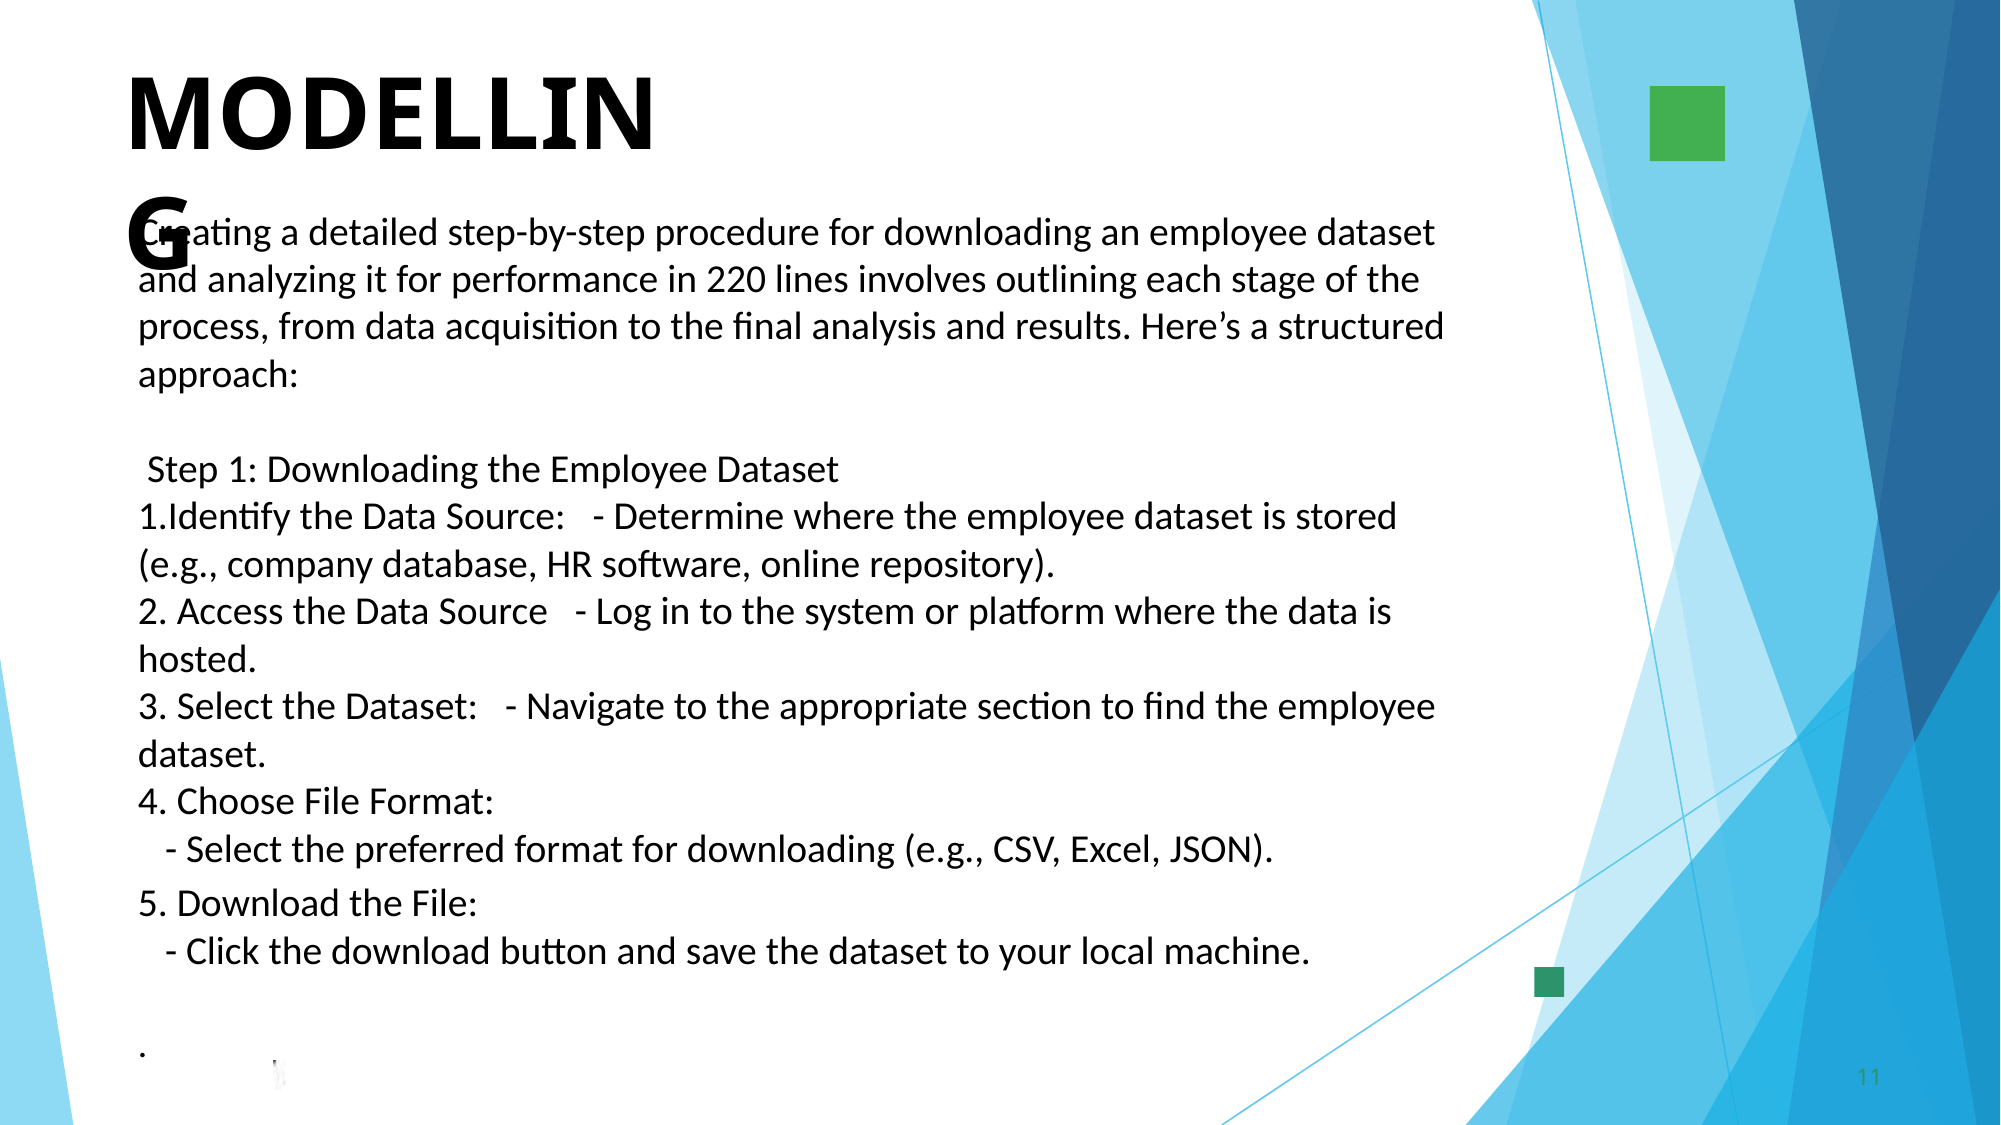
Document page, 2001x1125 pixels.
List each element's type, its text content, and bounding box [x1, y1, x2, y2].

text_box [1649, 86, 1725, 162]
text_box MODELLING [121, 47, 664, 290]
text_box Creating a detailed step-by-step procedure for downloading an employee dataset and analyzing it for performance in 220 lines involves outlining each stage of the process, from data acquisition to the final analysis and results. Here’s a structured approach: Step 1: Downloading the Employee Dataset 1.Identify the Data Source: - Determine where the employee dataset is stored (e.g., company database, HR software, online repository). 2. Access the Data Source - Log in to the system or platform where the data is hosted. 3. Select the Dataset: - Navigate to the appropriate section to find the employee dataset. 4. Choose File Format: - Select the preferred format for downloading (e.g., CSV, Excel, JSON). 5. Download the File: - Click the download button and save the dataset to your local machine. . [123, 190, 1471, 997]
text_box [1534, 967, 1565, 997]
picture [273, 1060, 287, 1091]
text_box ‹#› [1849, 1061, 1888, 1095]
